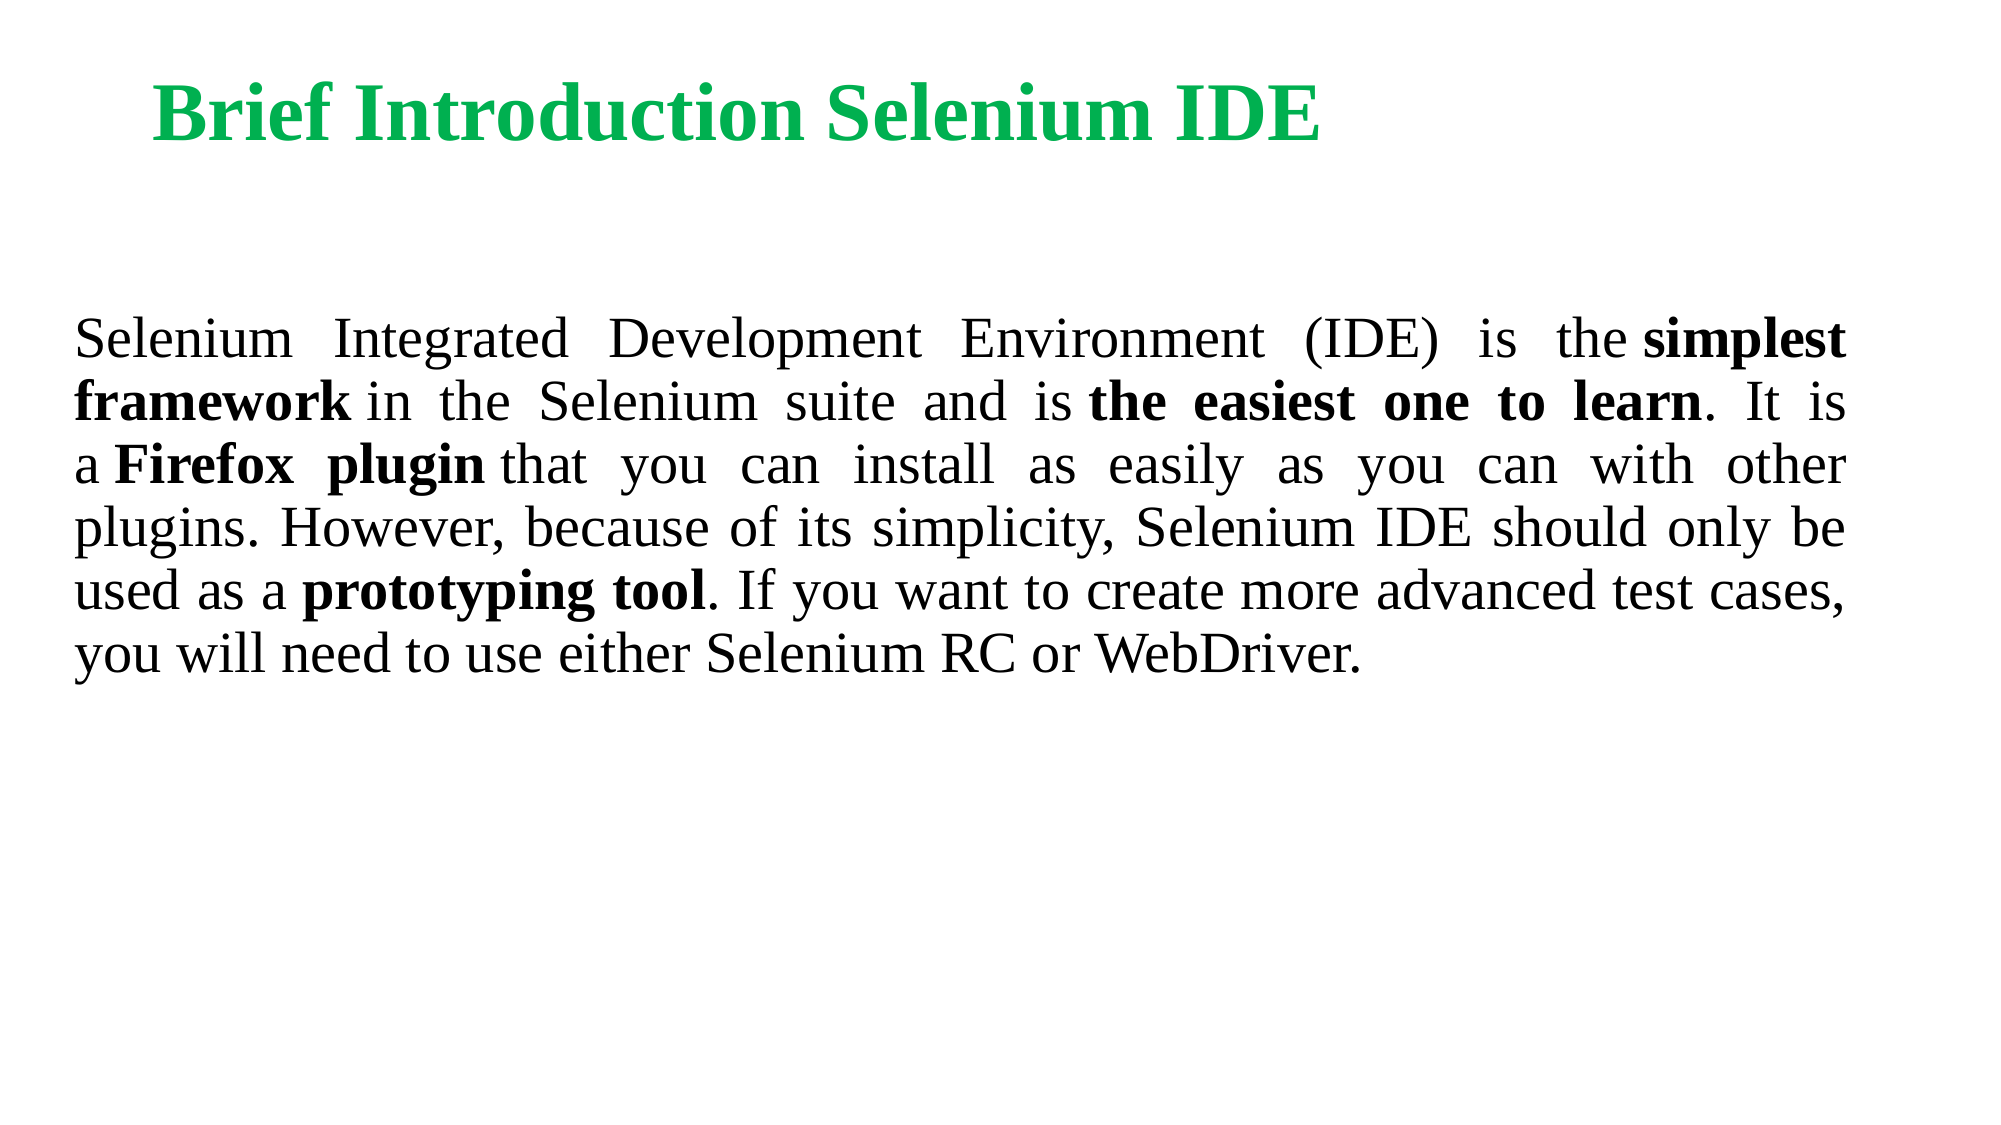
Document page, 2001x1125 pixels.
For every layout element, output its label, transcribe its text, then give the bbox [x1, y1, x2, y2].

list Selenium Integrated Development Environment (IDE) is the simplest framework in the Selenium suite and is the easiest one to learn. It is a Firefox plugin that you can install as easily as you can with other plugins. However, because of its simplicity, Selenium IDE should only be used as a prototyping tool. If you want to create more advanced test cases, you will need to use either Selenium RC or WebDriver. [59, 299, 1863, 1014]
title Brief Introduction Selenium IDE [137, 59, 1863, 278]
